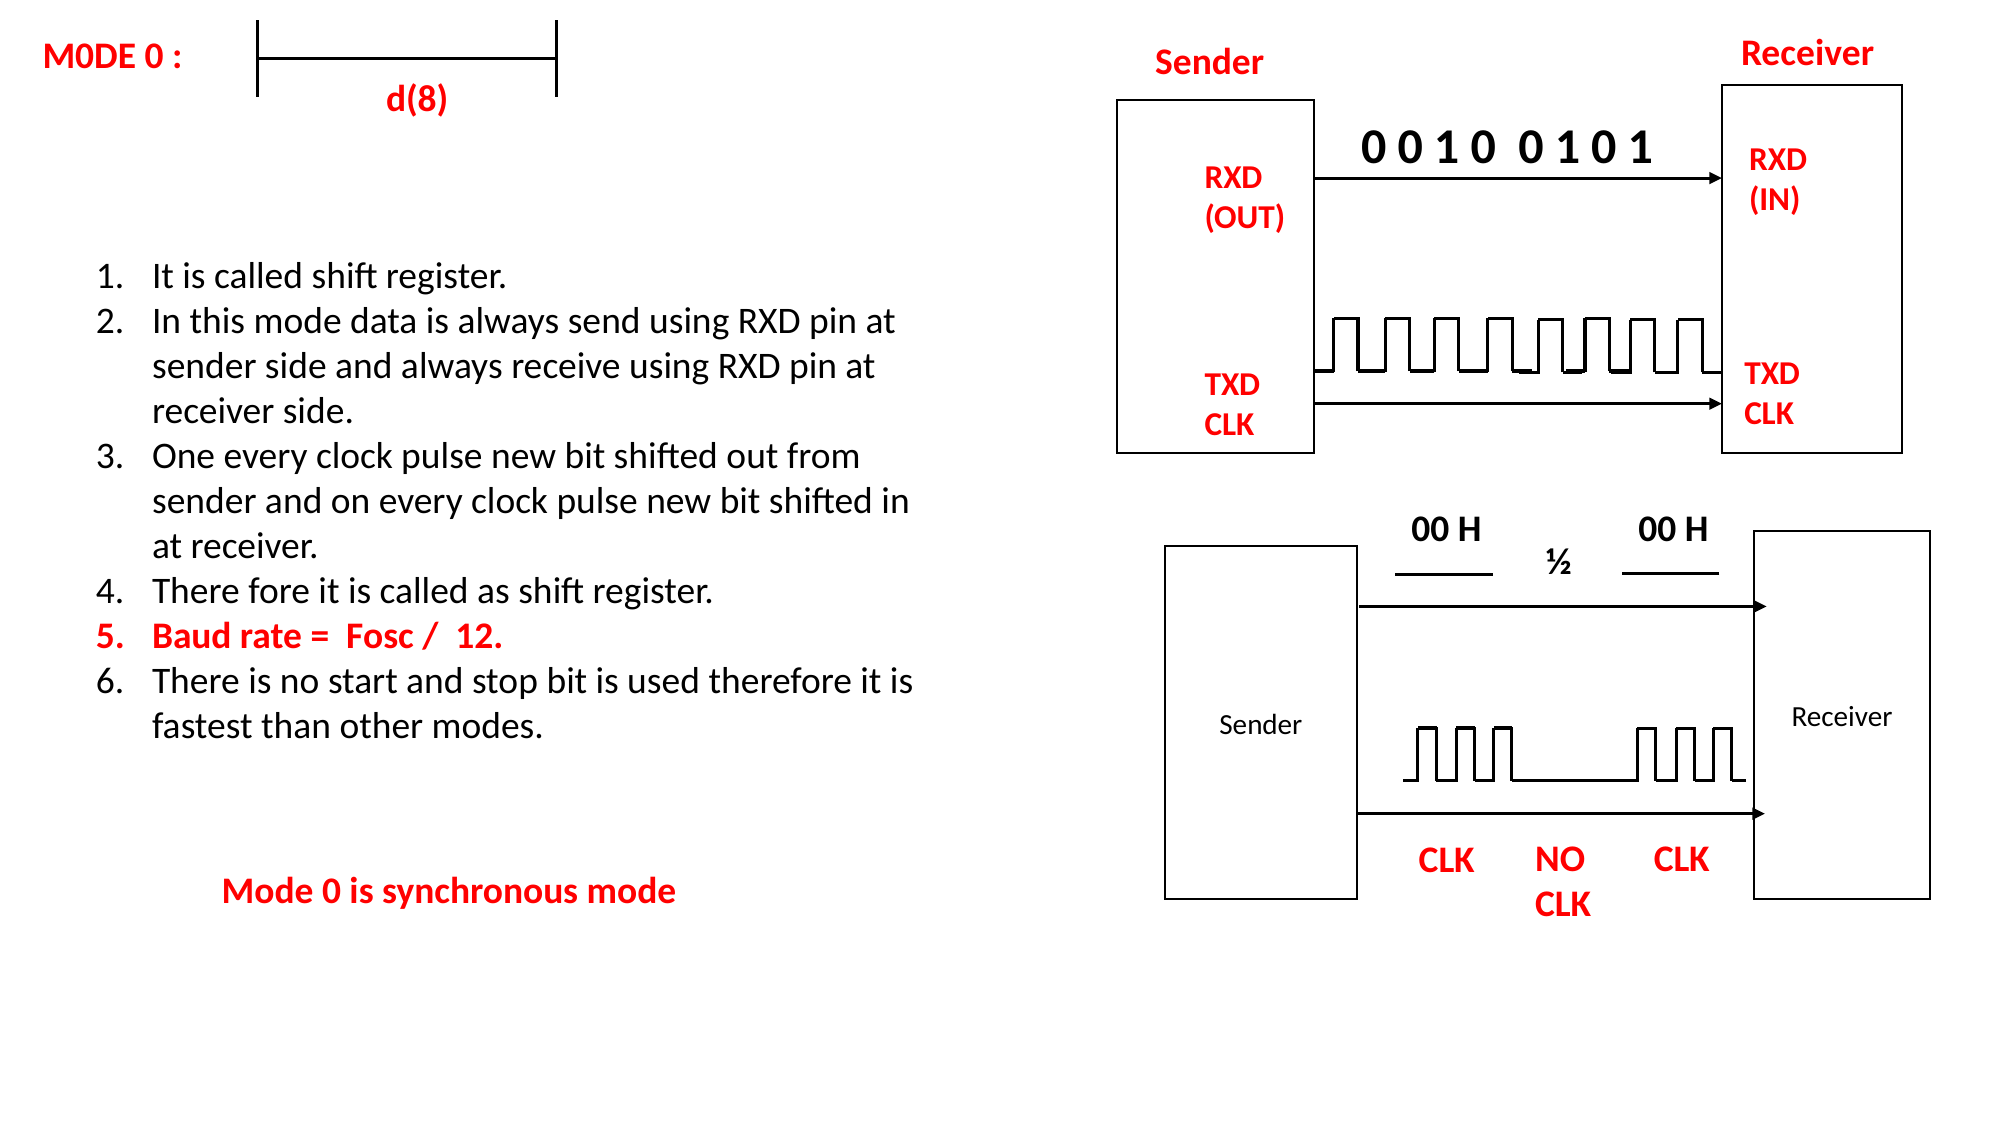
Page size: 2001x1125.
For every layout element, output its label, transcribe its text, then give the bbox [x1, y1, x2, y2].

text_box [27, 20, 557, 128]
text_box Sender [1140, 29, 1330, 84]
text_box NO CLK [1520, 899, 1609, 932]
text_box It is called shift register. In this mode data is always send using RXD pin at sender side and always receive using RXD pin at receiver side. One every clock pulse new bit shifted out from sender and on every clock pulse new bit shifted in at receiver. There fore it is called as shift register. Baud rate = Fosc / 12. There is no start and stop bit is used therefore it is fastest than other modes. [81, 243, 947, 754]
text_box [1116, 84, 1903, 453]
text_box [1622, 726, 1746, 782]
text_box Mode 0 is synchronous mode [206, 858, 1072, 919]
text_box 00 H [1396, 496, 1497, 530]
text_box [1314, 317, 1722, 374]
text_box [1403, 726, 1527, 782]
text_box 00 H [1623, 496, 1724, 530]
text_box Receiver [1726, 20, 1916, 80]
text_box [1164, 530, 1930, 899]
